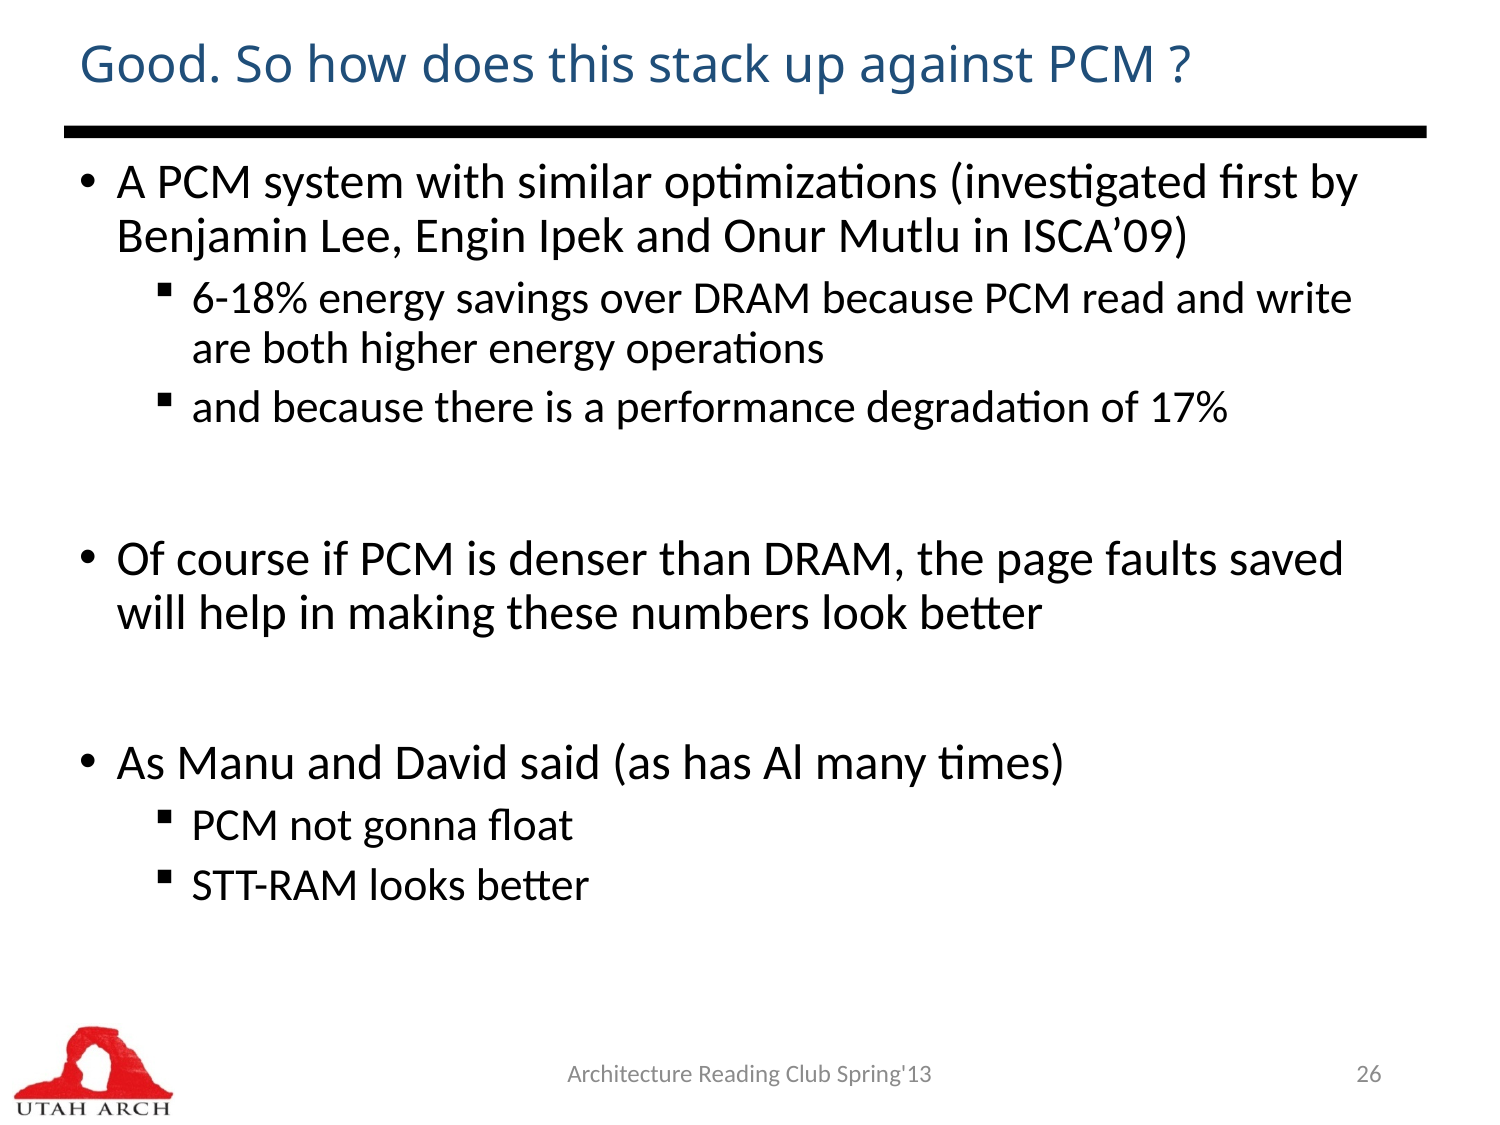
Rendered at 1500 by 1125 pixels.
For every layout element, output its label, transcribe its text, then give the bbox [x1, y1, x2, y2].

footer Architecture Reading Club Spring'13 [496, 1042, 1004, 1103]
title Good. So how does this stack up against PCM ? [64, 16, 1427, 116]
picture [12, 1023, 175, 1118]
list A PCM system with similar optimizations (investigated first by Benjamin Lee, Engin Ipek and Onur Mutlu in ISCA’09) 6-18% energy savings over DRAM because PCM read and write are both higher energy operations and because there is a performance degradation of 17% Of course if PCM is denser than DRAM, the page faults saved will help in making these numbers look better As Manu and David said (as has Al many times) PCM not gonna float STT-RAM looks better [64, 148, 1427, 1014]
slide_number 26 [1059, 1042, 1397, 1103]
